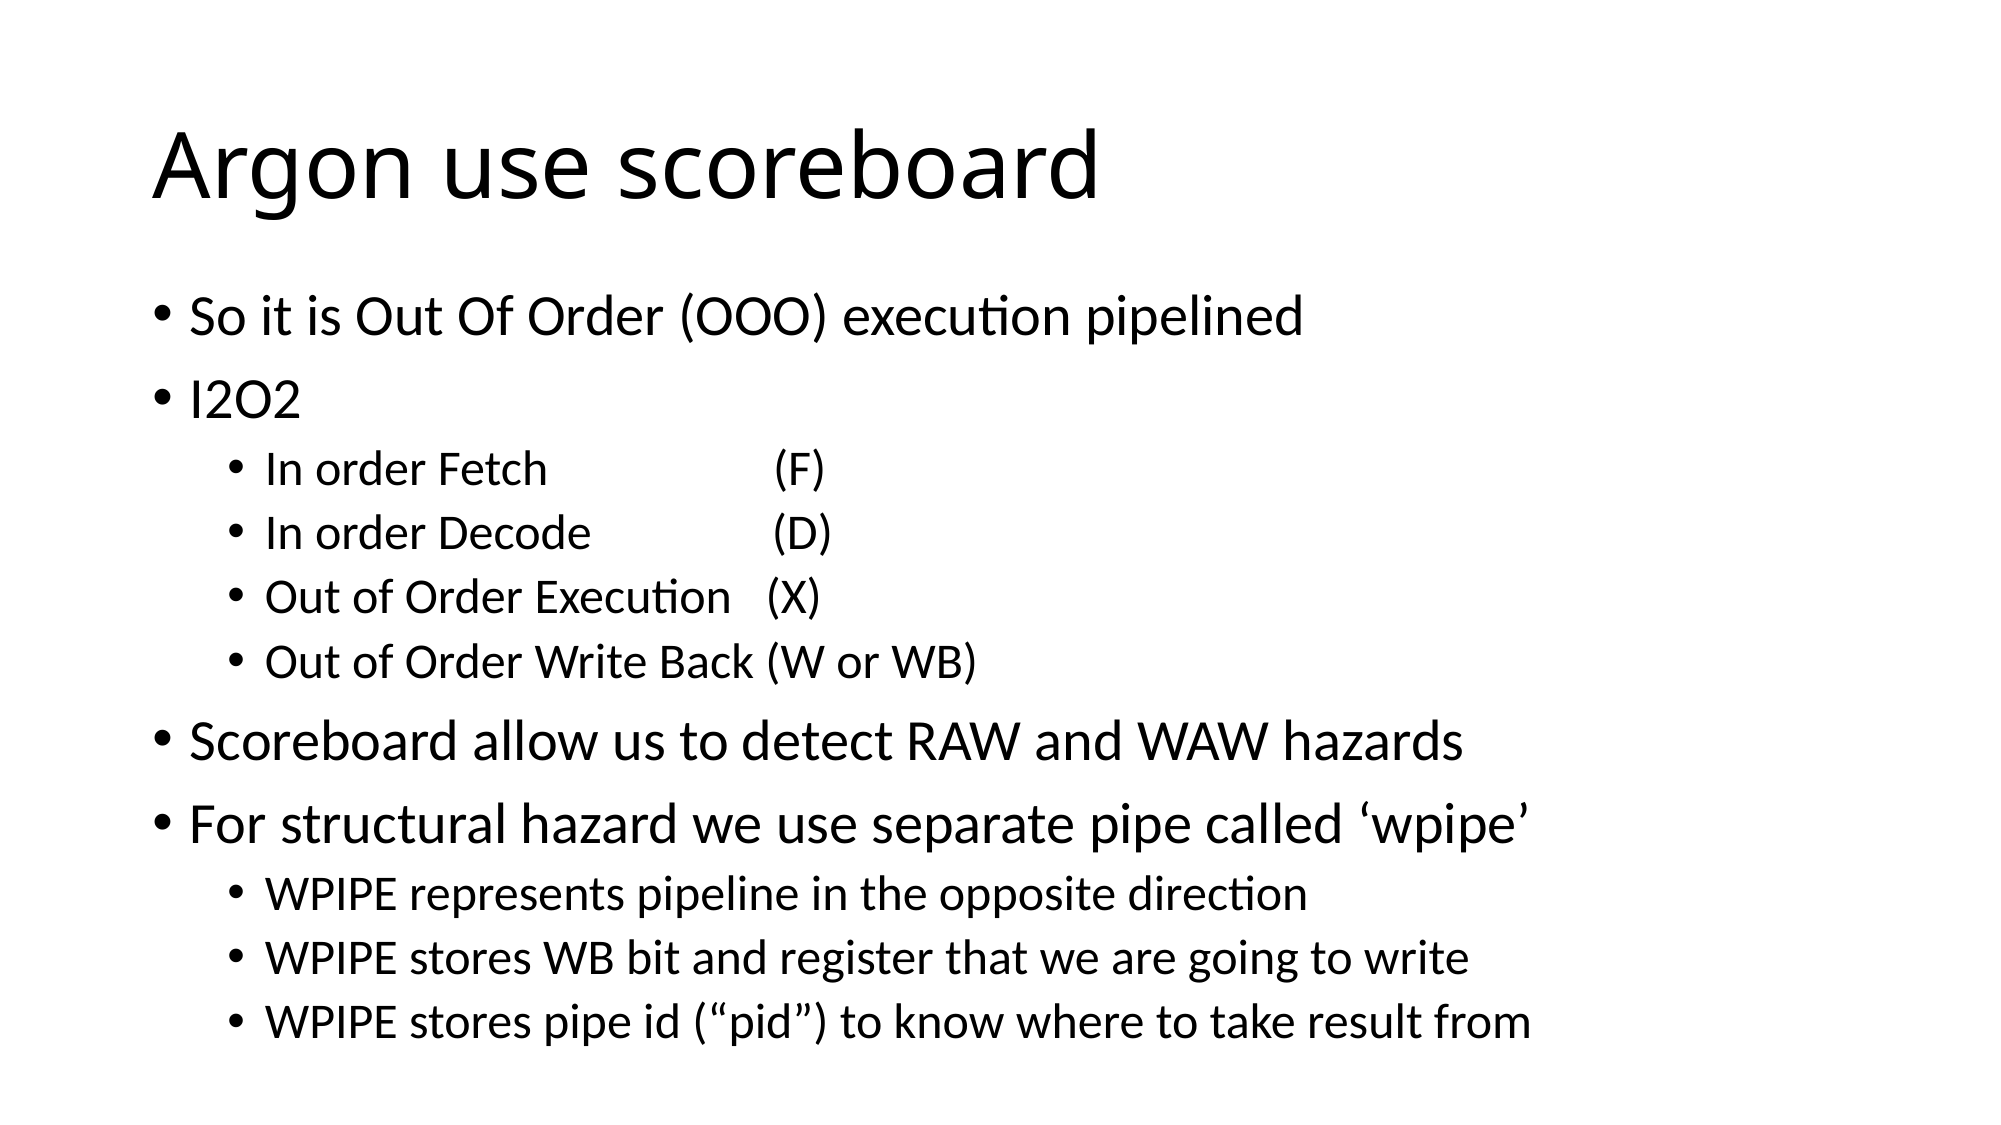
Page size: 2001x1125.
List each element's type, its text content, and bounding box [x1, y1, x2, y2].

title Argon use scoreboard [137, 59, 1863, 277]
list So it is Out Of Order (OOO) execution pipelined I2O2 In order Fetch (F) In order Decode (D) Out of Order Execution (X) Out of Order Write Back (W or WB) Scoreboard allow us to detect RAW and WAW hazards For structural hazard we use separate pipe called ‘wpipe’ WPIPE represents pipeline in the opposite direction WPIPE stores WB bit and register that we are going to write WPIPE stores pipe id (“pid”) to know where to take result from [137, 277, 1863, 1064]
